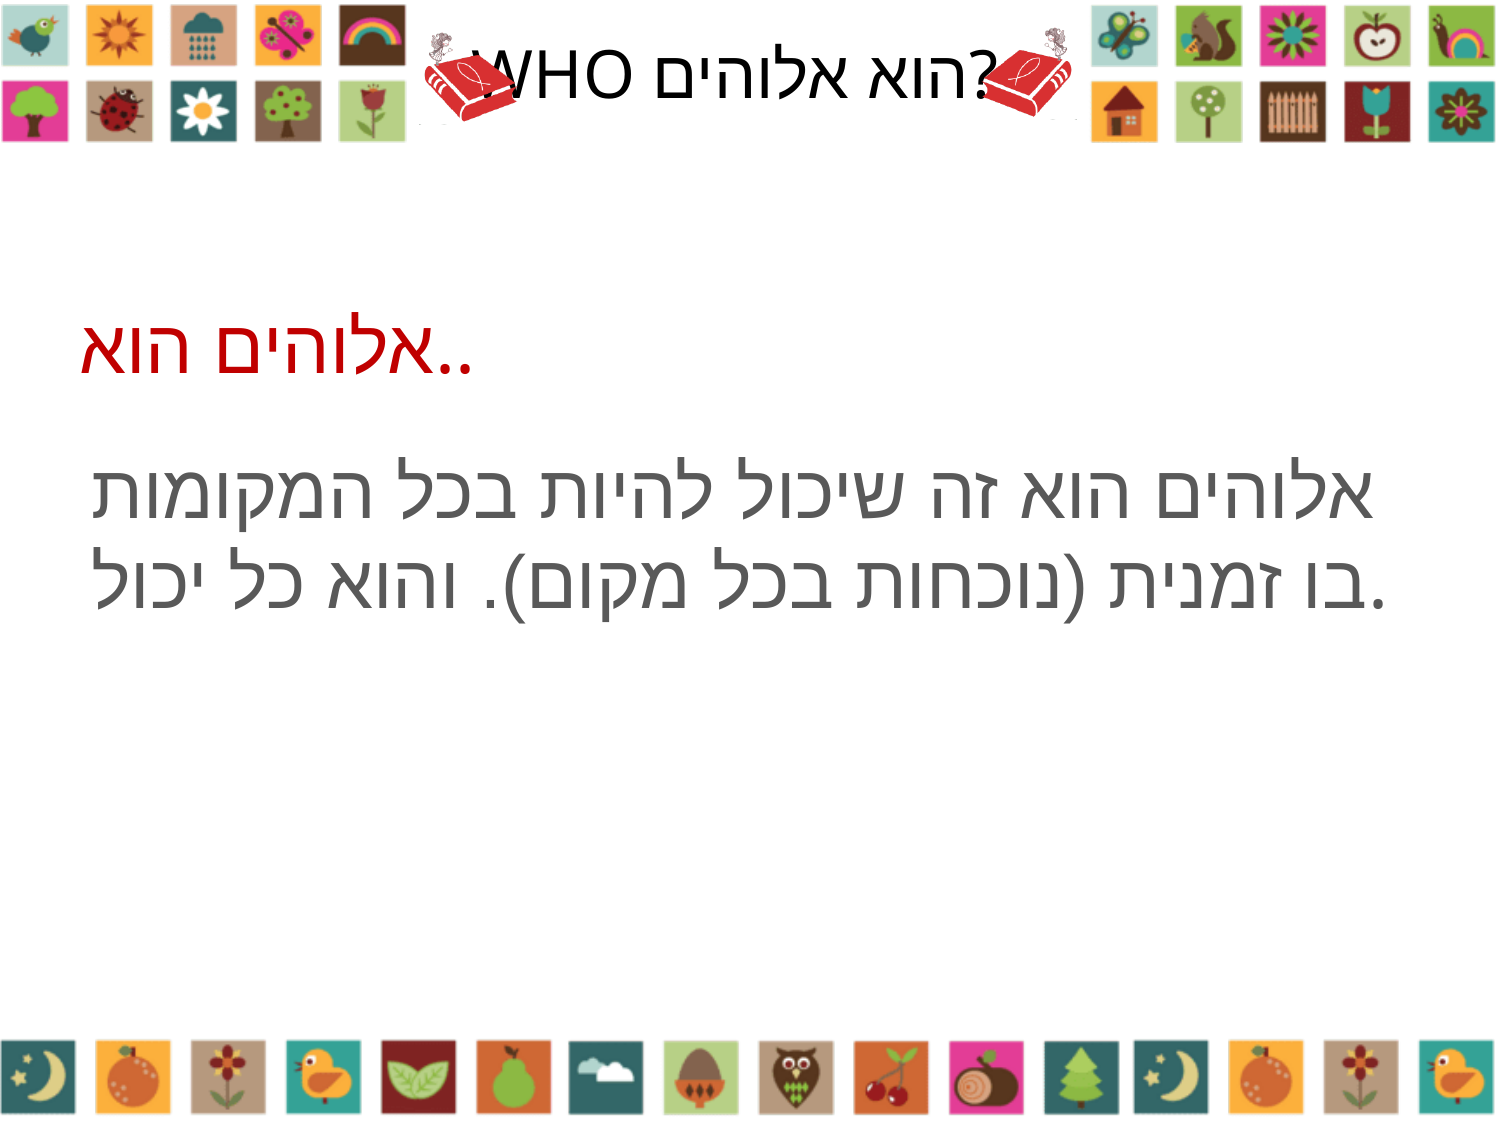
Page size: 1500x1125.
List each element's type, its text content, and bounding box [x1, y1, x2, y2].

picture [950, 3, 1500, 150]
text_box אלוהים הוא.. [64, 290, 1412, 396]
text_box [0, 1028, 1500, 1118]
text_box אלוהים הוא זה שיכול להיות בכל המקומות בו זמנית (נוכחות בכל מקום). והוא כל יכול. [76, 436, 1424, 632]
picture [0, 3, 550, 150]
text_box WHO הוא אלוהים? [553, 24, 945, 120]
